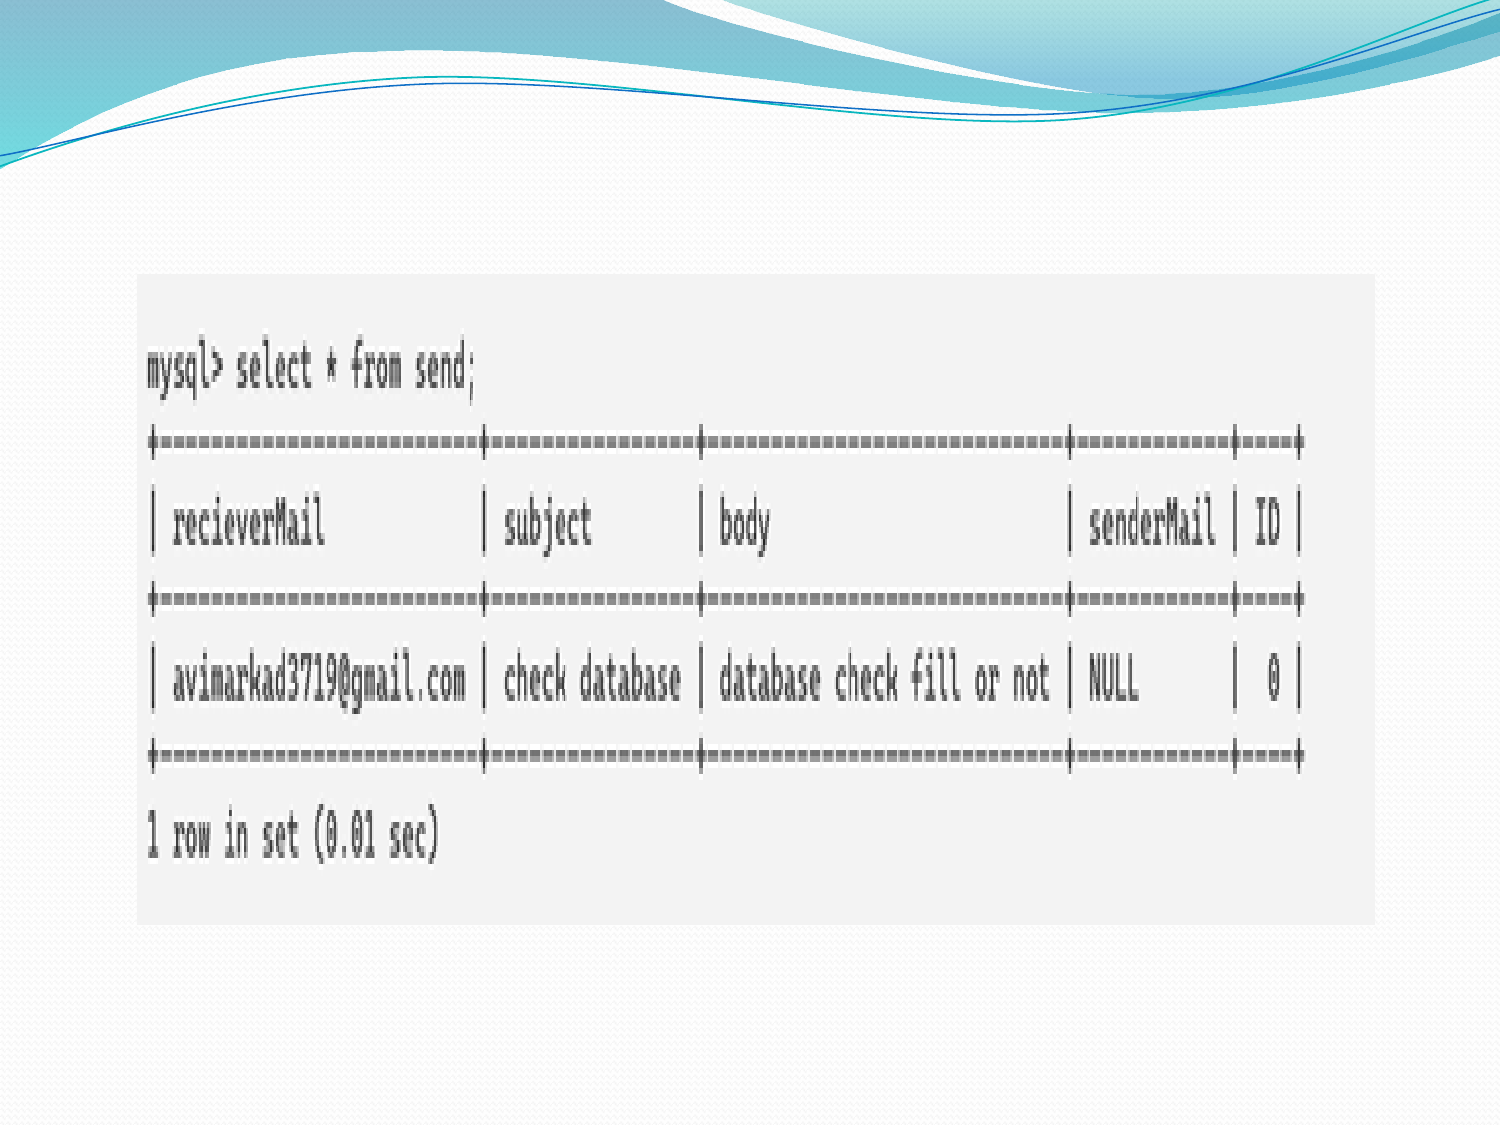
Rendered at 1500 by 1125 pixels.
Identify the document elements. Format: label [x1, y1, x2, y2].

list [137, 274, 1376, 926]
